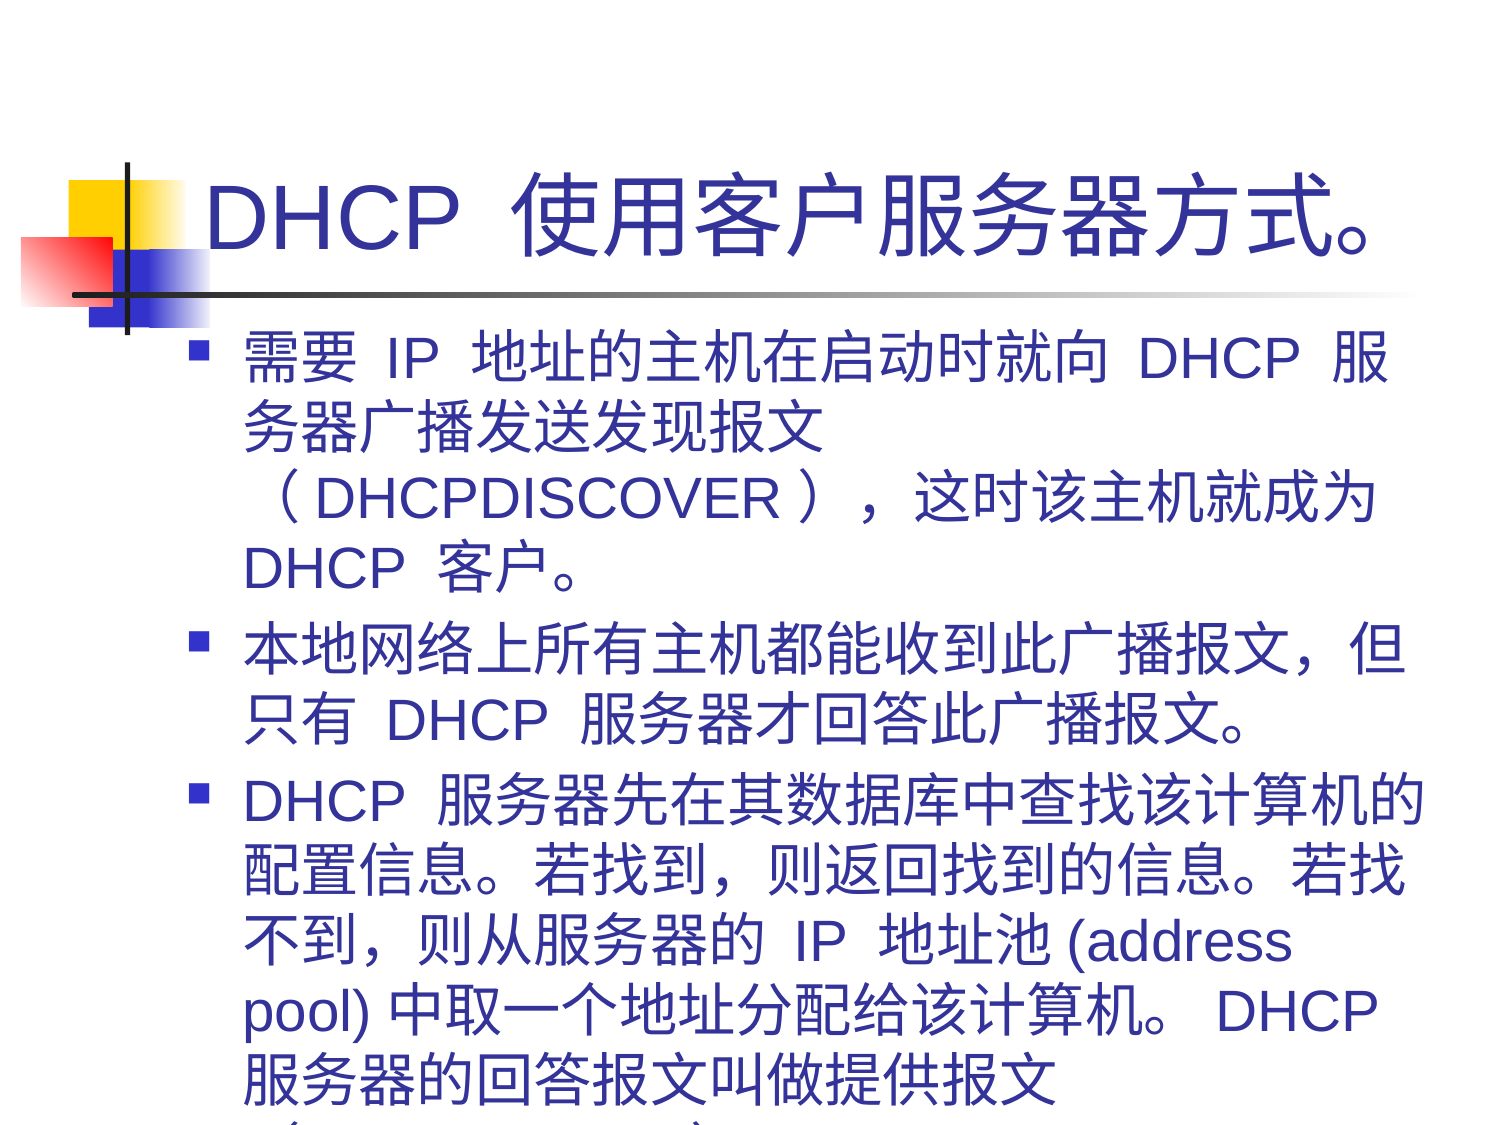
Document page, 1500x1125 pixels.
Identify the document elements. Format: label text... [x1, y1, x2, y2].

list 需要 IP 地址的主机在启动时就向 DHCP 服务器广播发送发现报文（DHCPDISCOVER），这时该主机就成为 DHCP 客户。 本地网络上所有主机都能收到此广播报文，但只有 DHCP 服务器才回答此广播报文。 DHCP 服务器先在其数据库中查找该计算机的配置信息。若找到，则返回找到的信息。若找不到，则从服务器的 IP 地址池(address pool)中取一个地址分配给该计算机。DHCP 服务器的回答报文叫做提供报文（DHCPOFFER）。 [171, 312, 1447, 1059]
title DHCP 使用客户服务器方式。 [188, 35, 1468, 275]
